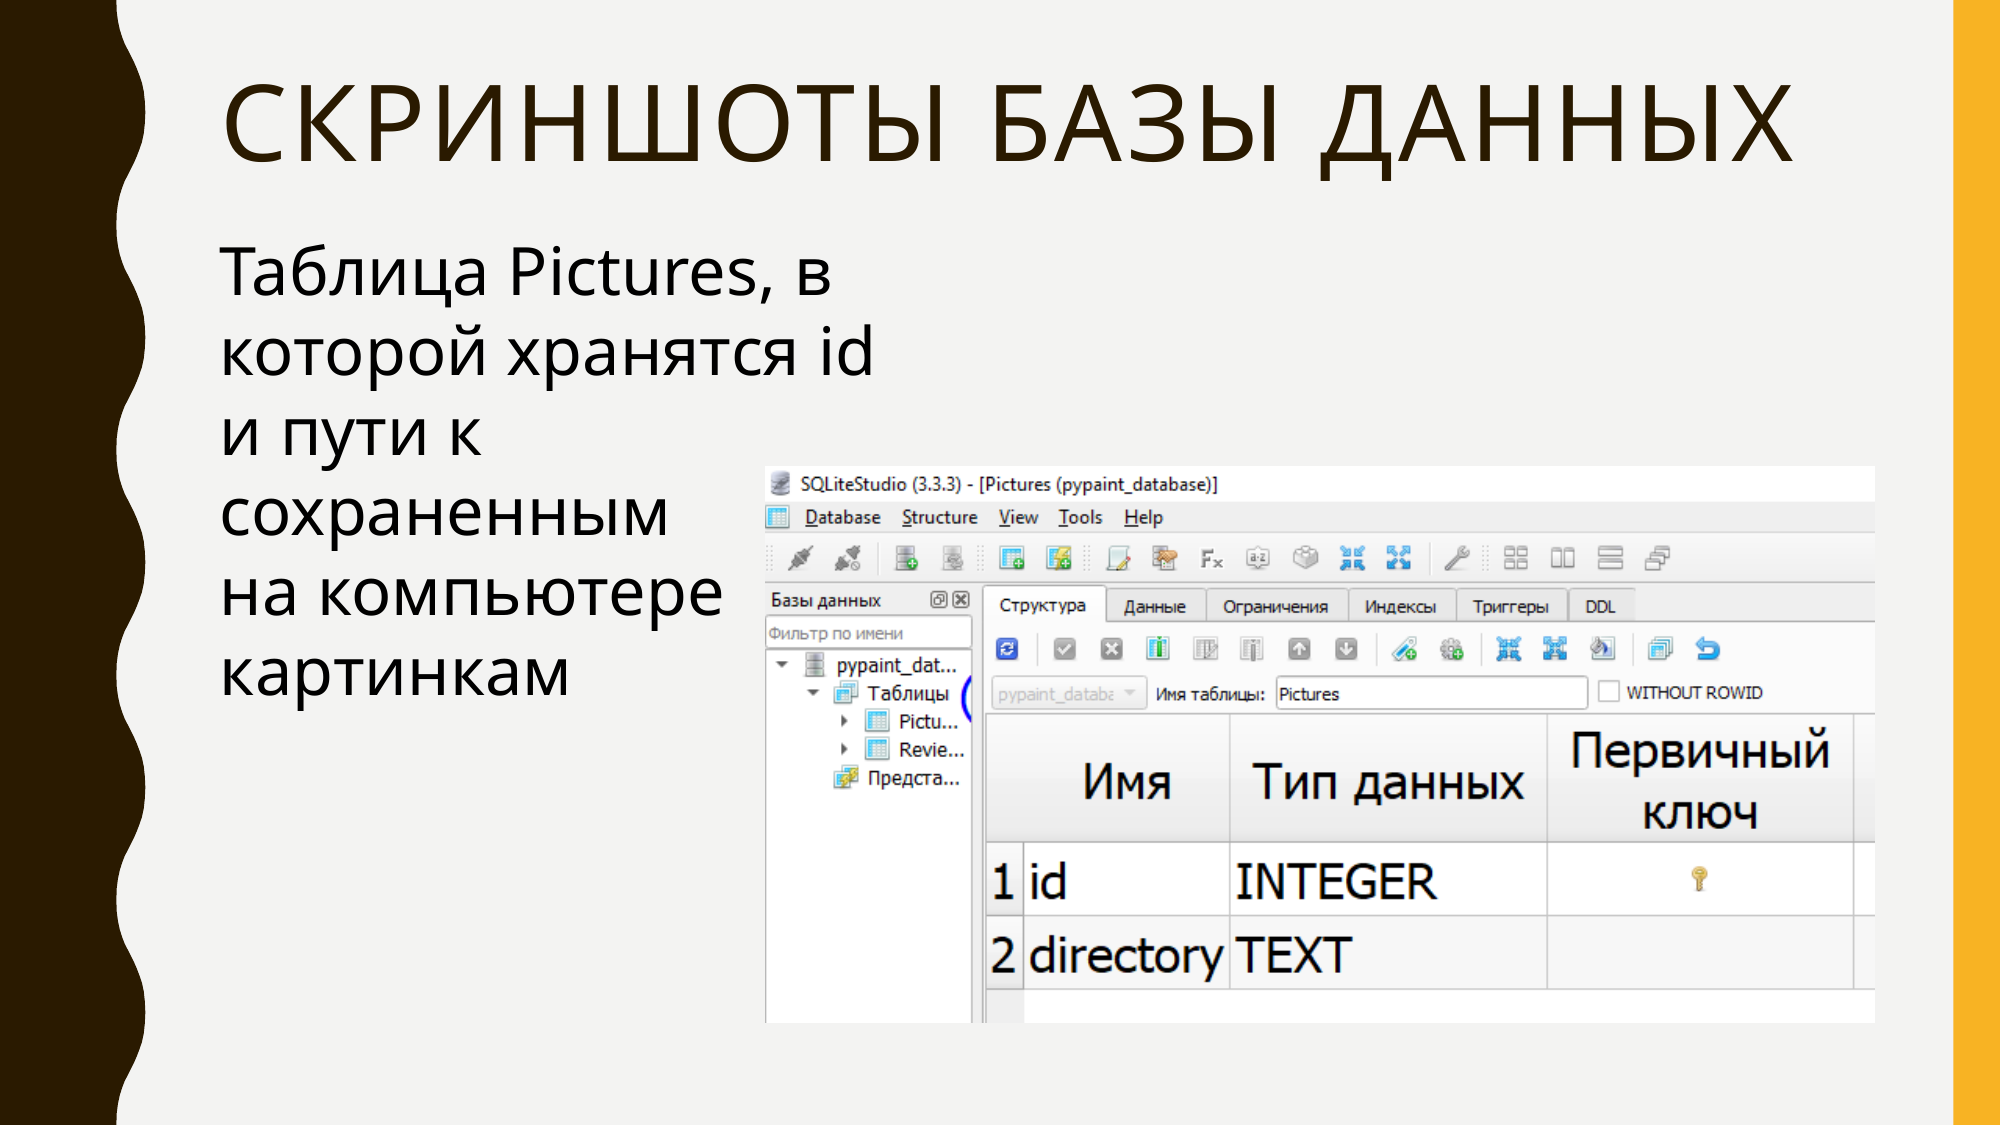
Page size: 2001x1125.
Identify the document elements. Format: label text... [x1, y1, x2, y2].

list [765, 466, 1875, 1023]
title Скриншоты базы данных [205, 62, 1875, 308]
text_box Таблица Pictures, в которой хранятся id и пути к сохраненным на компьютере картинкам [205, 221, 924, 716]
